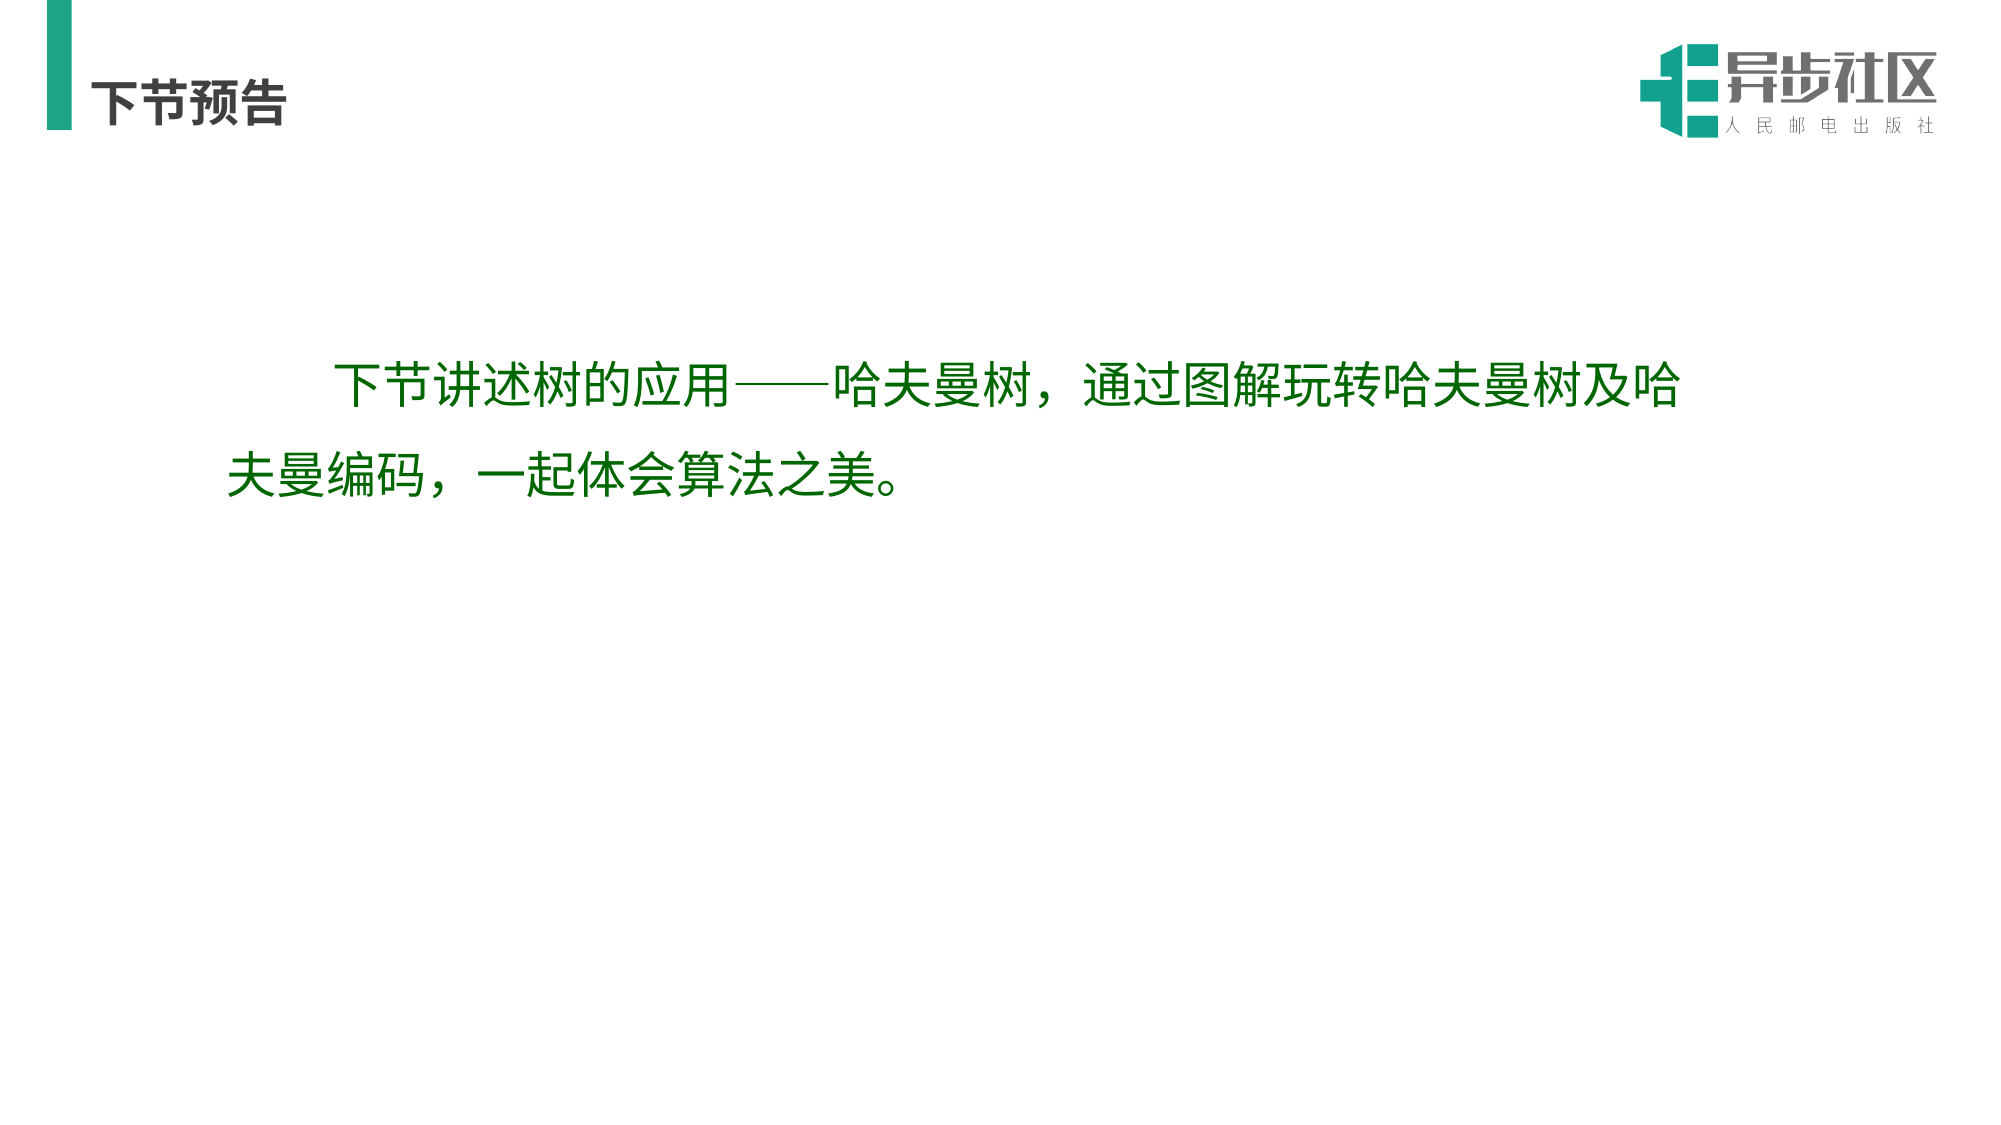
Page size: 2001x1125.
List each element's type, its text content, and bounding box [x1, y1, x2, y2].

text_box 下节预告 [74, 64, 316, 139]
picture [1639, 36, 1948, 151]
text_box [46, 0, 73, 131]
text_box 下节讲述树的应用——哈夫曼树，通过图解玩转哈夫曼树及哈夫曼编码，一起体会算法之美。 [211, 316, 1740, 512]
